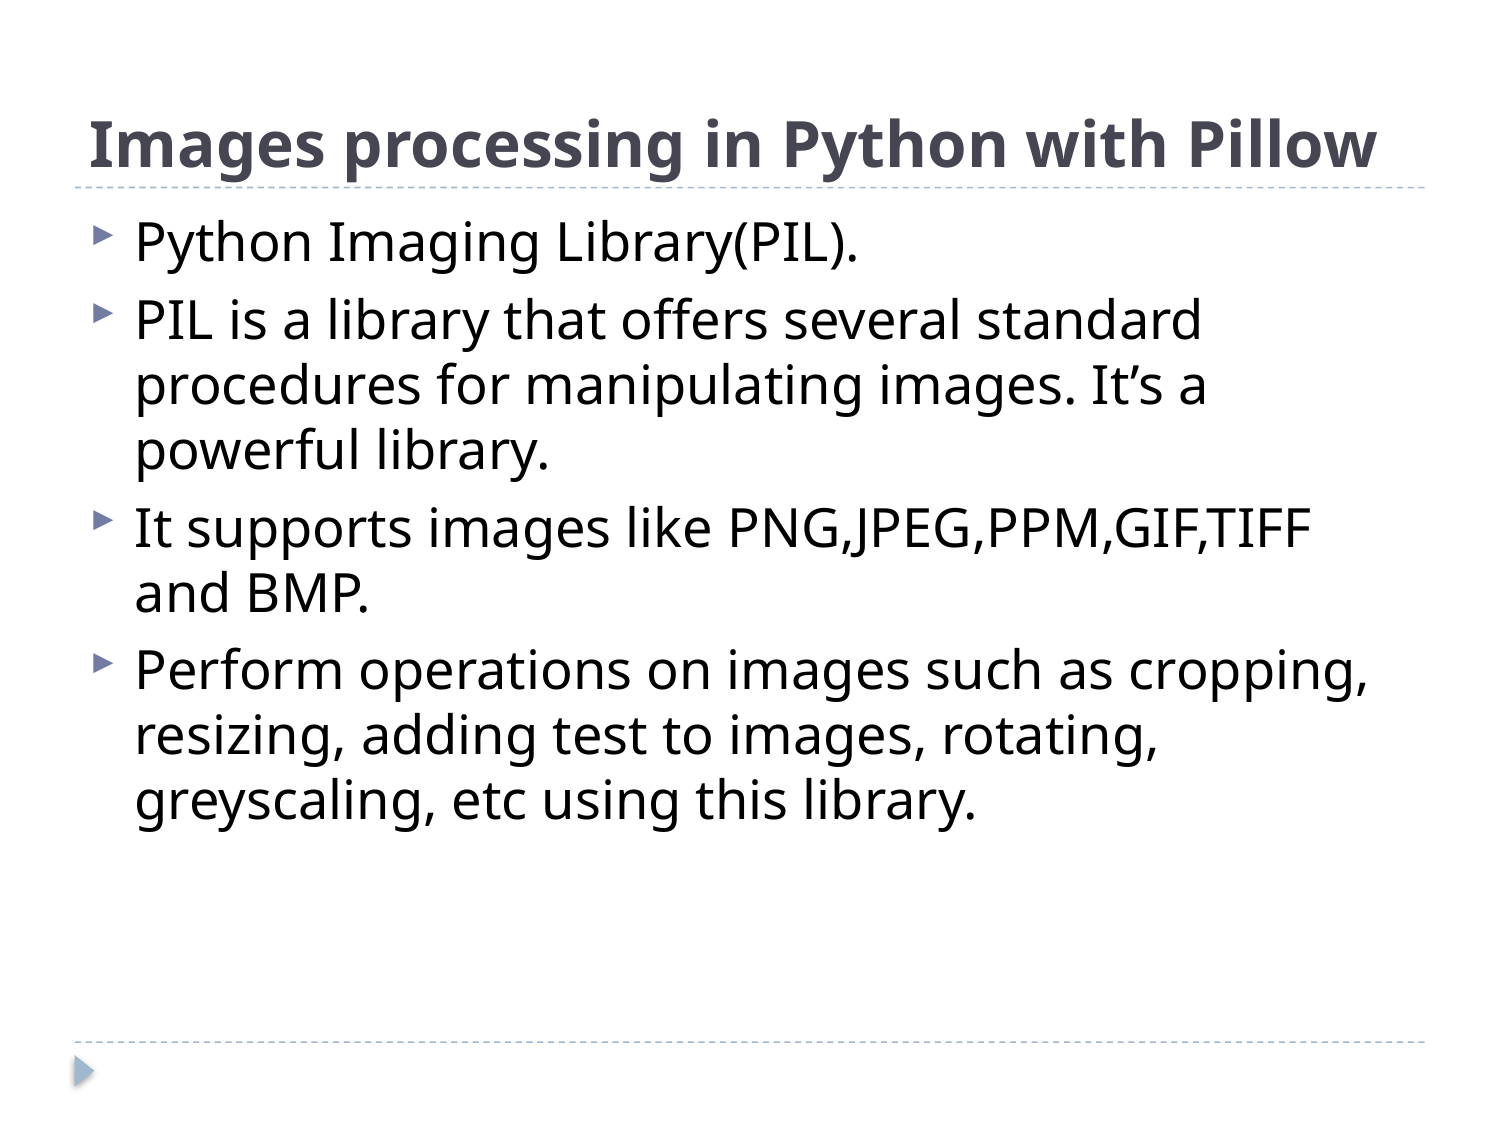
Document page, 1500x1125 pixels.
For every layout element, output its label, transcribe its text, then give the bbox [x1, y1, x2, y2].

list Python Imaging Library(PIL). PIL is a library that offers several standard procedures for manipulating images. It’s a powerful library. It supports images like PNG,JPEG,PPM,GIF,TIFF and BMP. Perform operations on images such as cropping, resizing, adding test to images, rotating, greyscaling, etc using this library. [75, 200, 1425, 1010]
title Images processing in Python with Pillow [75, 24, 1425, 188]
